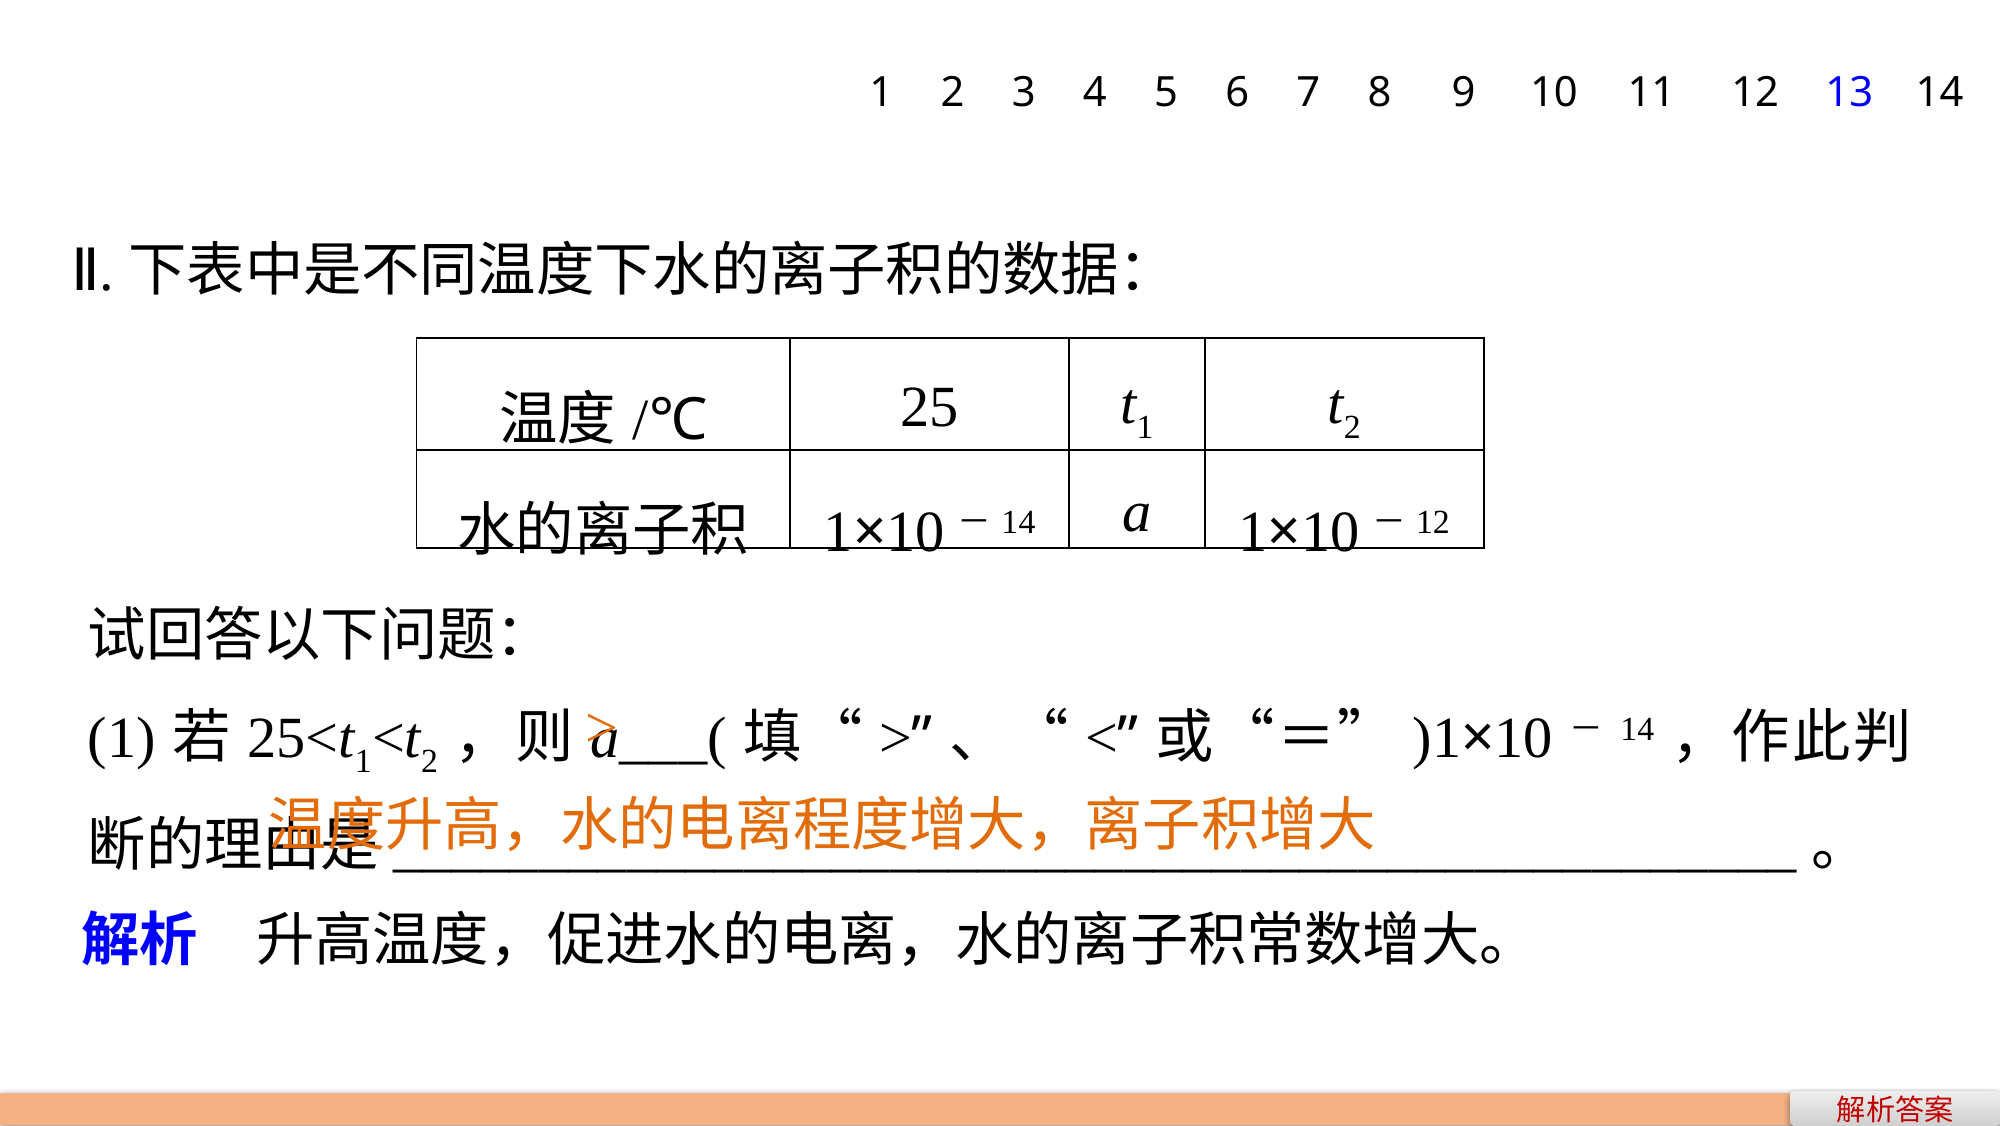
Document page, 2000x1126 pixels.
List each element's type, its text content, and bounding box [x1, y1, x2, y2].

text_box 试回答以下问题： (1)若25<t1<t2，则a___(填“>”、“<”或“＝”)1×10－14，作此判断的理由是________________________________________________。 [73, 562, 1927, 885]
text_box 3 [996, 42, 1056, 137]
table_header 温度/℃ [417, 339, 789, 449]
text_box 10 [1507, 42, 1599, 137]
text_box 解析 升高温度，促进水的电离，水的离子积常数增大。 [66, 866, 1838, 980]
table_header t1 [1070, 339, 1204, 449]
text_box 9 [1423, 42, 1496, 137]
text_box 解析答案 [1788, 1089, 2000, 1126]
text_box 12 [1707, 42, 1800, 137]
text_box 5 [1139, 42, 1199, 137]
text_box [0, 1092, 1787, 1126]
text_box 14 [1905, 42, 1984, 137]
text_box 13 [1811, 42, 1894, 137]
text_box 6 [1210, 42, 1270, 137]
table_cell 水的离子积 [417, 451, 789, 547]
text_box 1 [854, 42, 914, 137]
table_header t2 [1206, 339, 1483, 449]
text_box 2 [925, 42, 985, 137]
text_box 8 [1352, 42, 1412, 137]
text_box 温度升高，水的电离程度增大，离子积增大 [254, 751, 1585, 865]
text_box Ⅱ.下表中是不同温度下水的离子积的数据： [56, 196, 1955, 310]
table_header 25 [791, 339, 1068, 449]
text_box 7 [1281, 42, 1341, 137]
table_cell a [1070, 451, 1204, 547]
text_box > [570, 681, 633, 767]
table_cell 1×10－14 [791, 451, 1068, 547]
text_box 4 [1067, 42, 1127, 137]
table_cell 1×10－12 [1206, 451, 1483, 547]
text_box 11 [1610, 42, 1696, 137]
